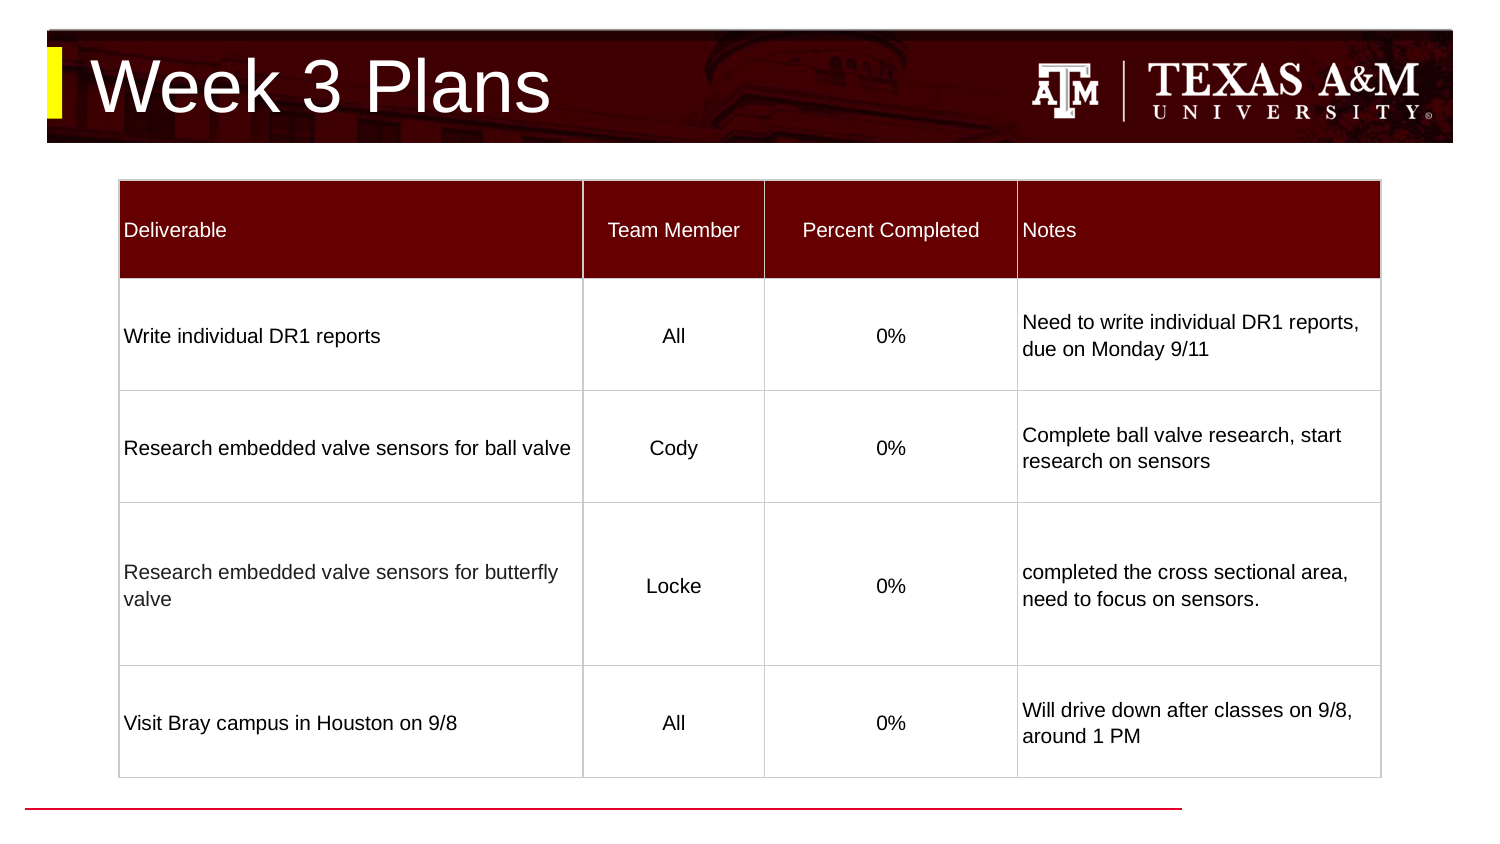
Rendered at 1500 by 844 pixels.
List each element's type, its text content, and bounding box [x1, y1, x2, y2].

table_header Notes [1018, 181, 1380, 278]
table_cell Will drive down after classes on 9/8, around 1 PM [1018, 666, 1380, 777]
table_cell Need to write individual DR1 reports, due on Monday 9/11 [1018, 279, 1380, 390]
table_cell Visit Bray campus in Houston on 9/8 [120, 666, 582, 777]
table_cell 0% [765, 503, 1017, 665]
table_cell Cody [584, 391, 764, 502]
table_header Percent Completed [765, 181, 1017, 278]
table_header Deliverable [120, 181, 582, 278]
table_cell All [584, 666, 764, 777]
table_header Team Member [584, 181, 764, 278]
table_cell All [584, 279, 764, 390]
table_cell completed the cross sectional area, need to focus on sensors. [1018, 503, 1380, 665]
table_cell 0% [765, 391, 1017, 502]
table_cell Locke [584, 503, 764, 665]
table_cell Research embedded valve sensors for ball valve [120, 391, 582, 502]
table_cell 0% [765, 279, 1017, 390]
table_cell 0% [765, 666, 1017, 777]
title Week 3 Plans [79, 12, 1025, 154]
picture [1025, 28, 1453, 143]
table_cell Research embedded valve sensors for butterfly valve [120, 503, 582, 665]
table_cell Complete ball valve research, start research on sensors [1018, 391, 1380, 502]
picture [47, 28, 79, 143]
table_cell Write individual DR1 reports [120, 279, 582, 390]
